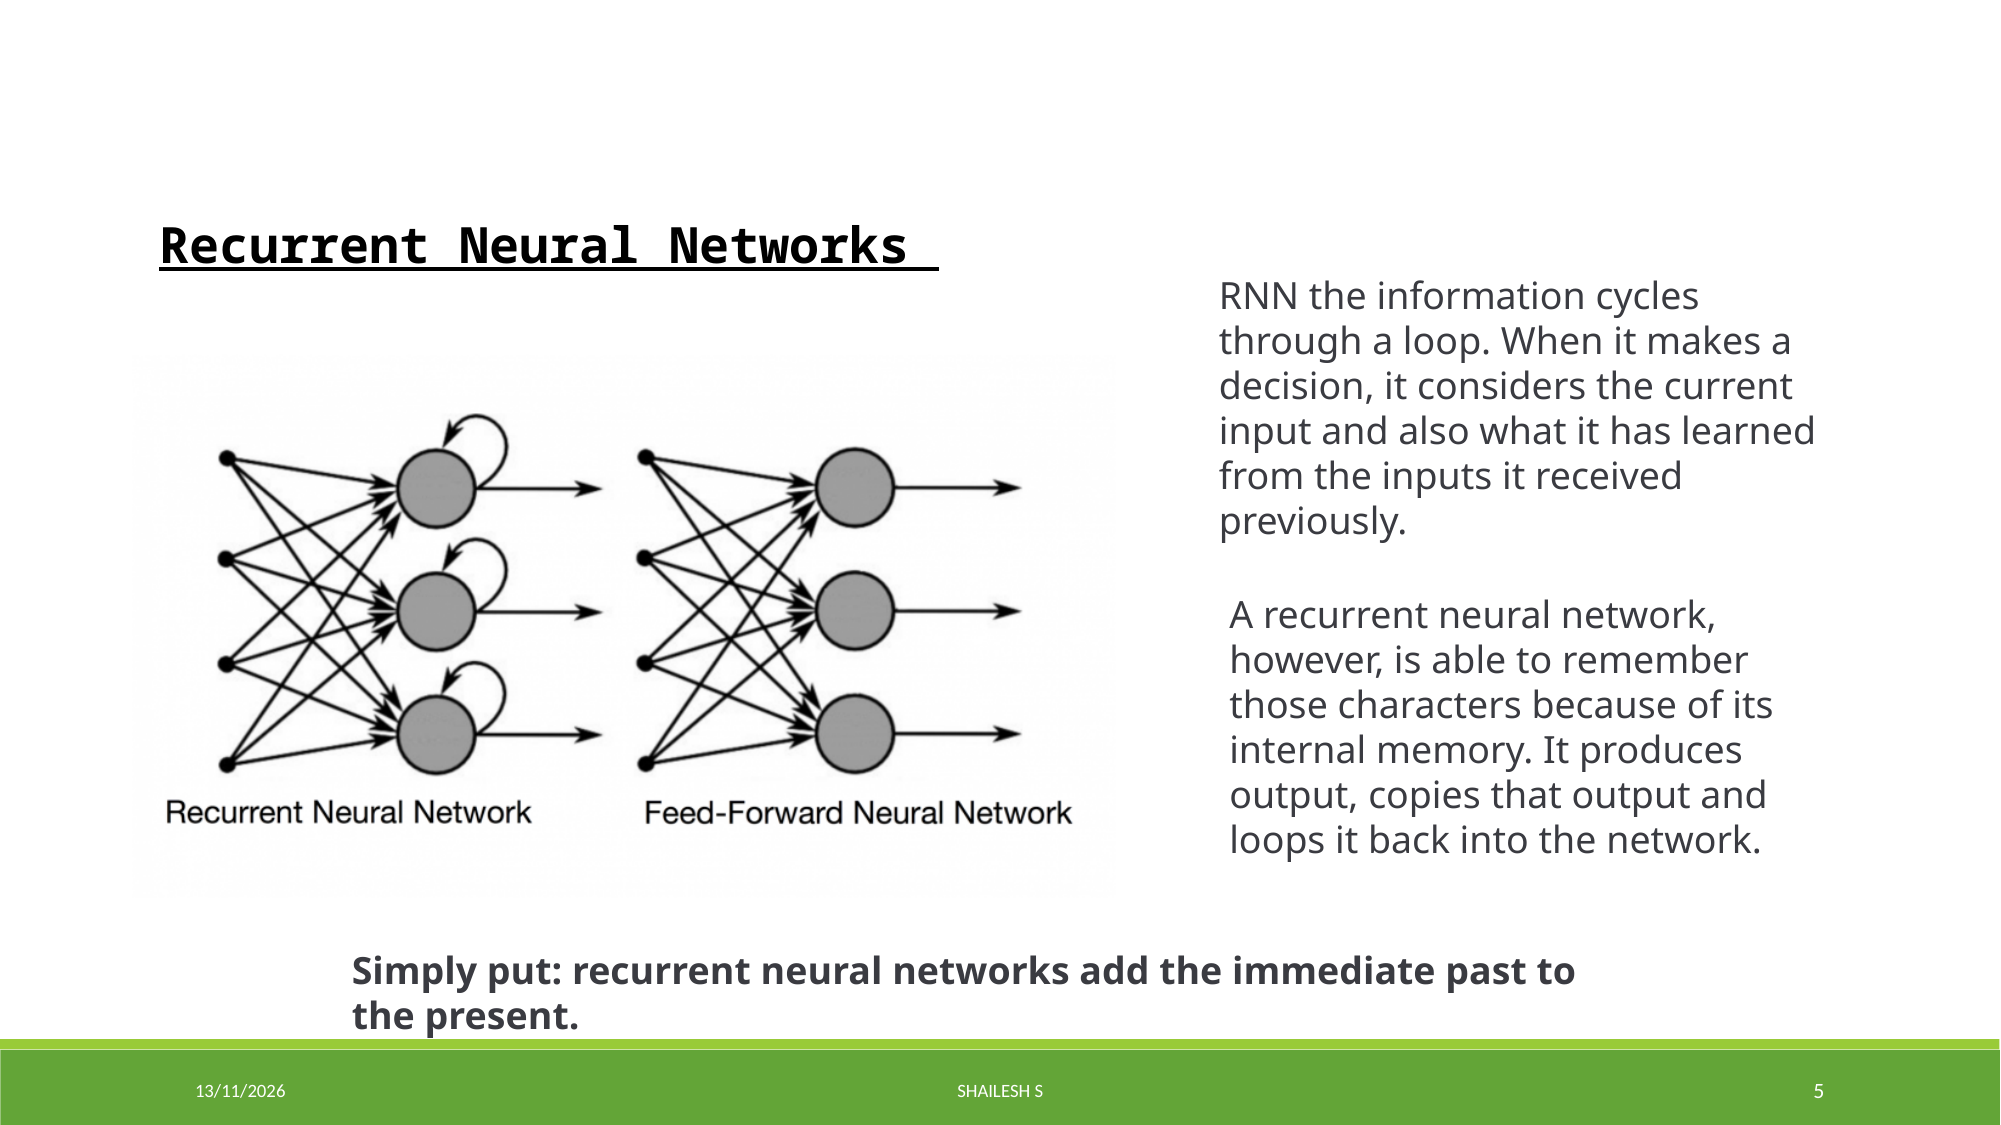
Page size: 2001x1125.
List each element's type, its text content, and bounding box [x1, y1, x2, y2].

picture [132, 353, 1117, 899]
text_box A recurrent neural network, however, is able to remember those characters because of its internal memory. It produces output, copies that output and loops it back into the network. [1214, 583, 1829, 869]
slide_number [180, 1059, 586, 1120]
footer Shailesh S [604, 1059, 1396, 1120]
slide_number 5 [1624, 1059, 1840, 1120]
text_box Recurrent Neural Networks [144, 205, 1346, 281]
text_box Simply put: recurrent neural networks add the immediate past to the present. [337, 940, 1663, 1045]
text_box RNN the information cycles through a loop. When it makes a decision, it considers the current input and also what it has learned from the inputs it received previously. [1204, 265, 1840, 550]
